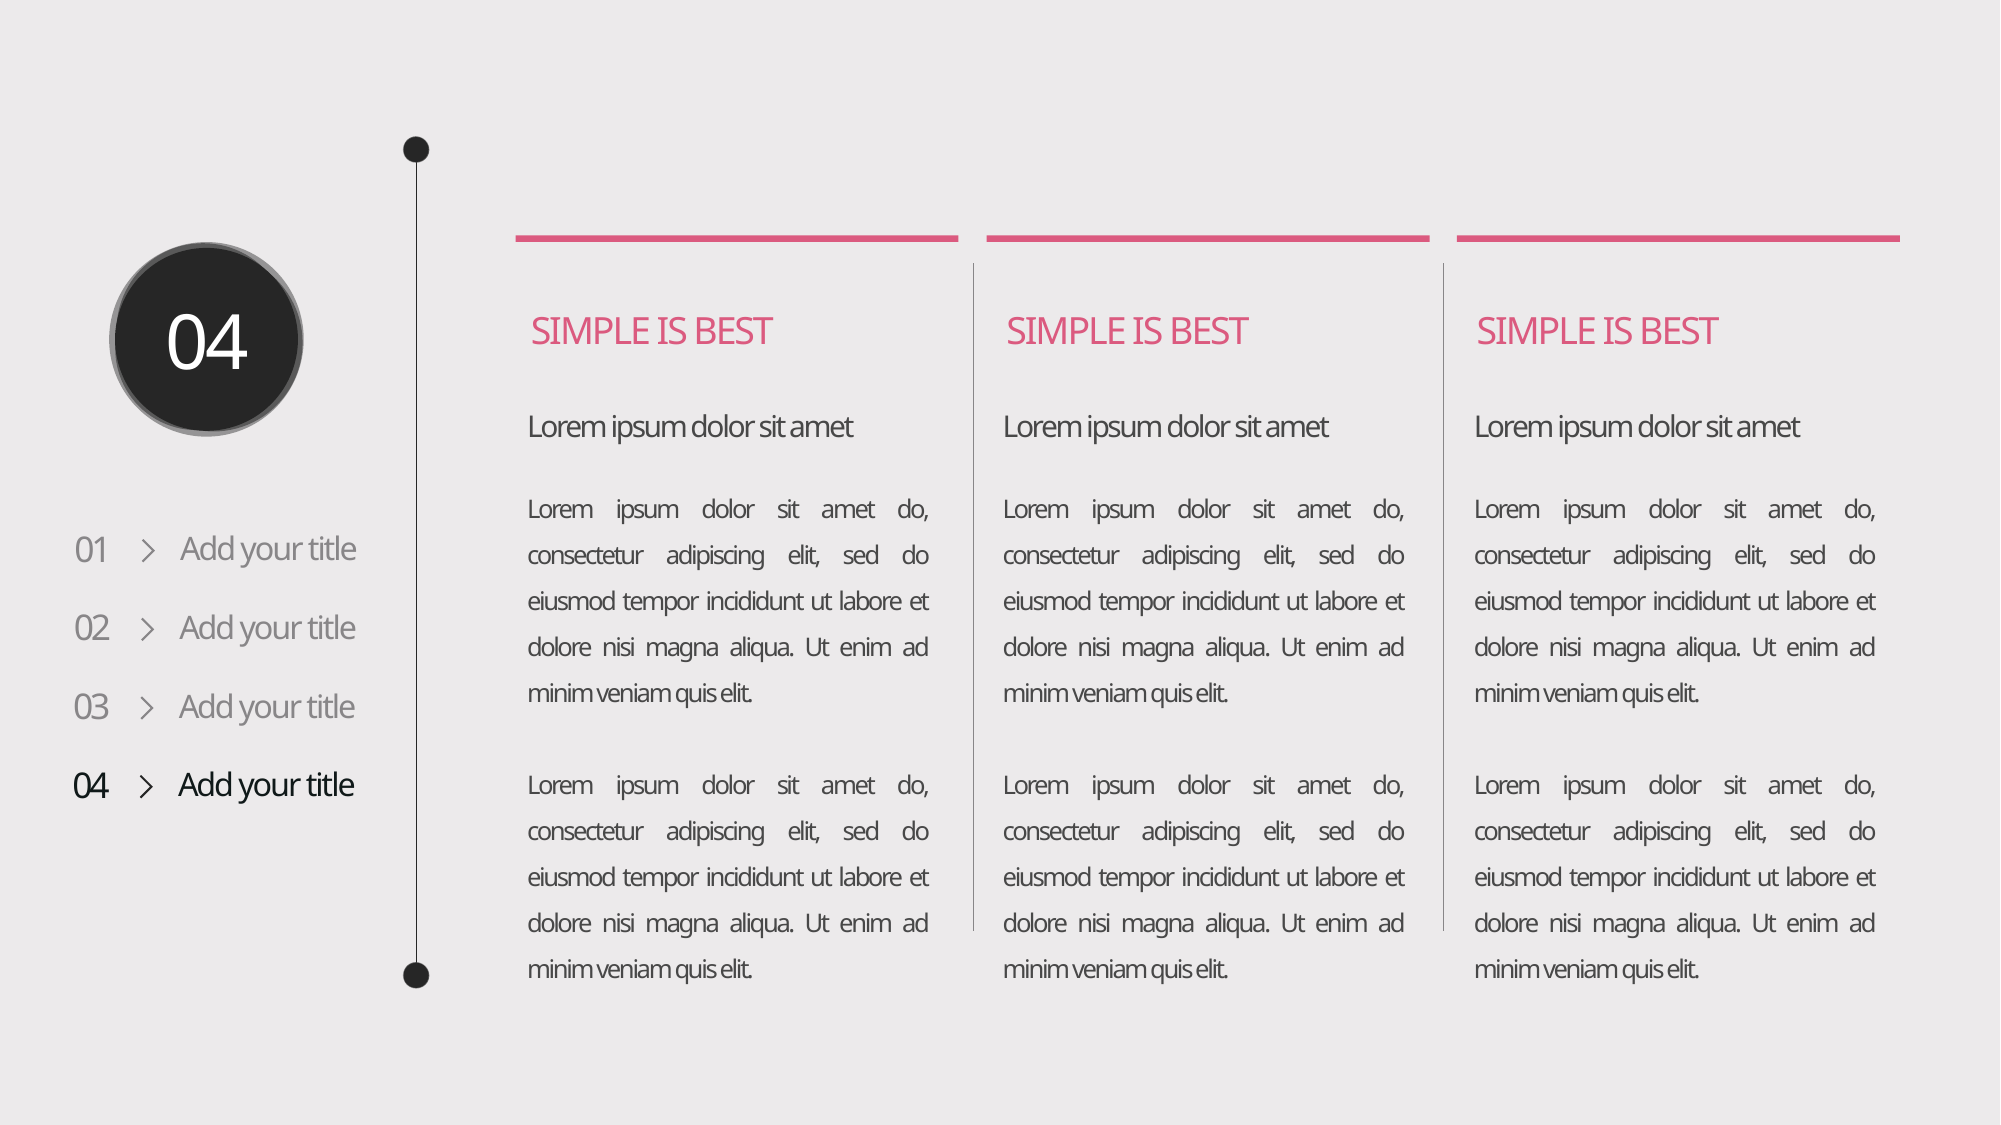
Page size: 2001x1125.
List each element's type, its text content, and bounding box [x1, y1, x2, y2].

list 04 [57, 756, 145, 817]
text_box Lorem ipsum dolor sit amet [987, 381, 1418, 451]
text_box Lorem ipsum dolor sit amet do, consectetur adipiscing elit, sed do eiusmod tempor incididunt ut labore et dolore nisi magna aliqua. Ut enim ad minim veniam quis elit. Lorem ipsum dolor sit amet do, consectetur adipiscing elit, sed do eiusmod tempor incididunt ut labore et dolore nisi magna aliqua. Ut enim ad minim veniam quis elit. [987, 469, 1418, 992]
list Add your title [163, 677, 416, 738]
text_box SIMPLE IS BEST [1461, 299, 1735, 360]
list Add your title [163, 756, 415, 817]
text_box [986, 234, 1431, 243]
text_box SIMPLE IS BEST [516, 299, 789, 360]
text_box SIMPLE IS BEST [991, 299, 1265, 360]
list 01 [59, 520, 147, 581]
text_box Lorem ipsum dolor sit amet do, consectetur adipiscing elit, sed do eiusmod tempor incididunt ut labore et dolore nisi magna aliqua. Ut enim ad minim veniam quis elit. Lorem ipsum dolor sit amet do, consectetur adipiscing elit, sed do eiusmod tempor incididunt ut labore et dolore nisi magna aliqua. Ut enim ad minim veniam quis elit. [1459, 469, 1890, 992]
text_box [109, 242, 304, 437]
list 02 [58, 599, 146, 660]
list 03 [58, 678, 146, 738]
text_box Lorem ipsum dolor sit amet [1459, 381, 1890, 451]
text_box Lorem ipsum dolor sit amet do, consectetur adipiscing elit, sed do eiusmod tempor incididunt ut labore et dolore nisi magna aliqua. Ut enim ad minim veniam quis elit. Lorem ipsum dolor sit amet do, consectetur adipiscing elit, sed do eiusmod tempor incididunt ut labore et dolore nisi magna aliqua. Ut enim ad minim veniam quis elit. [512, 469, 943, 992]
text_box [515, 234, 959, 243]
text_box Lorem ipsum dolor sit amet [512, 381, 943, 451]
list Add your title [165, 520, 417, 581]
list Add your title [164, 599, 416, 659]
text_box [1456, 234, 1901, 243]
